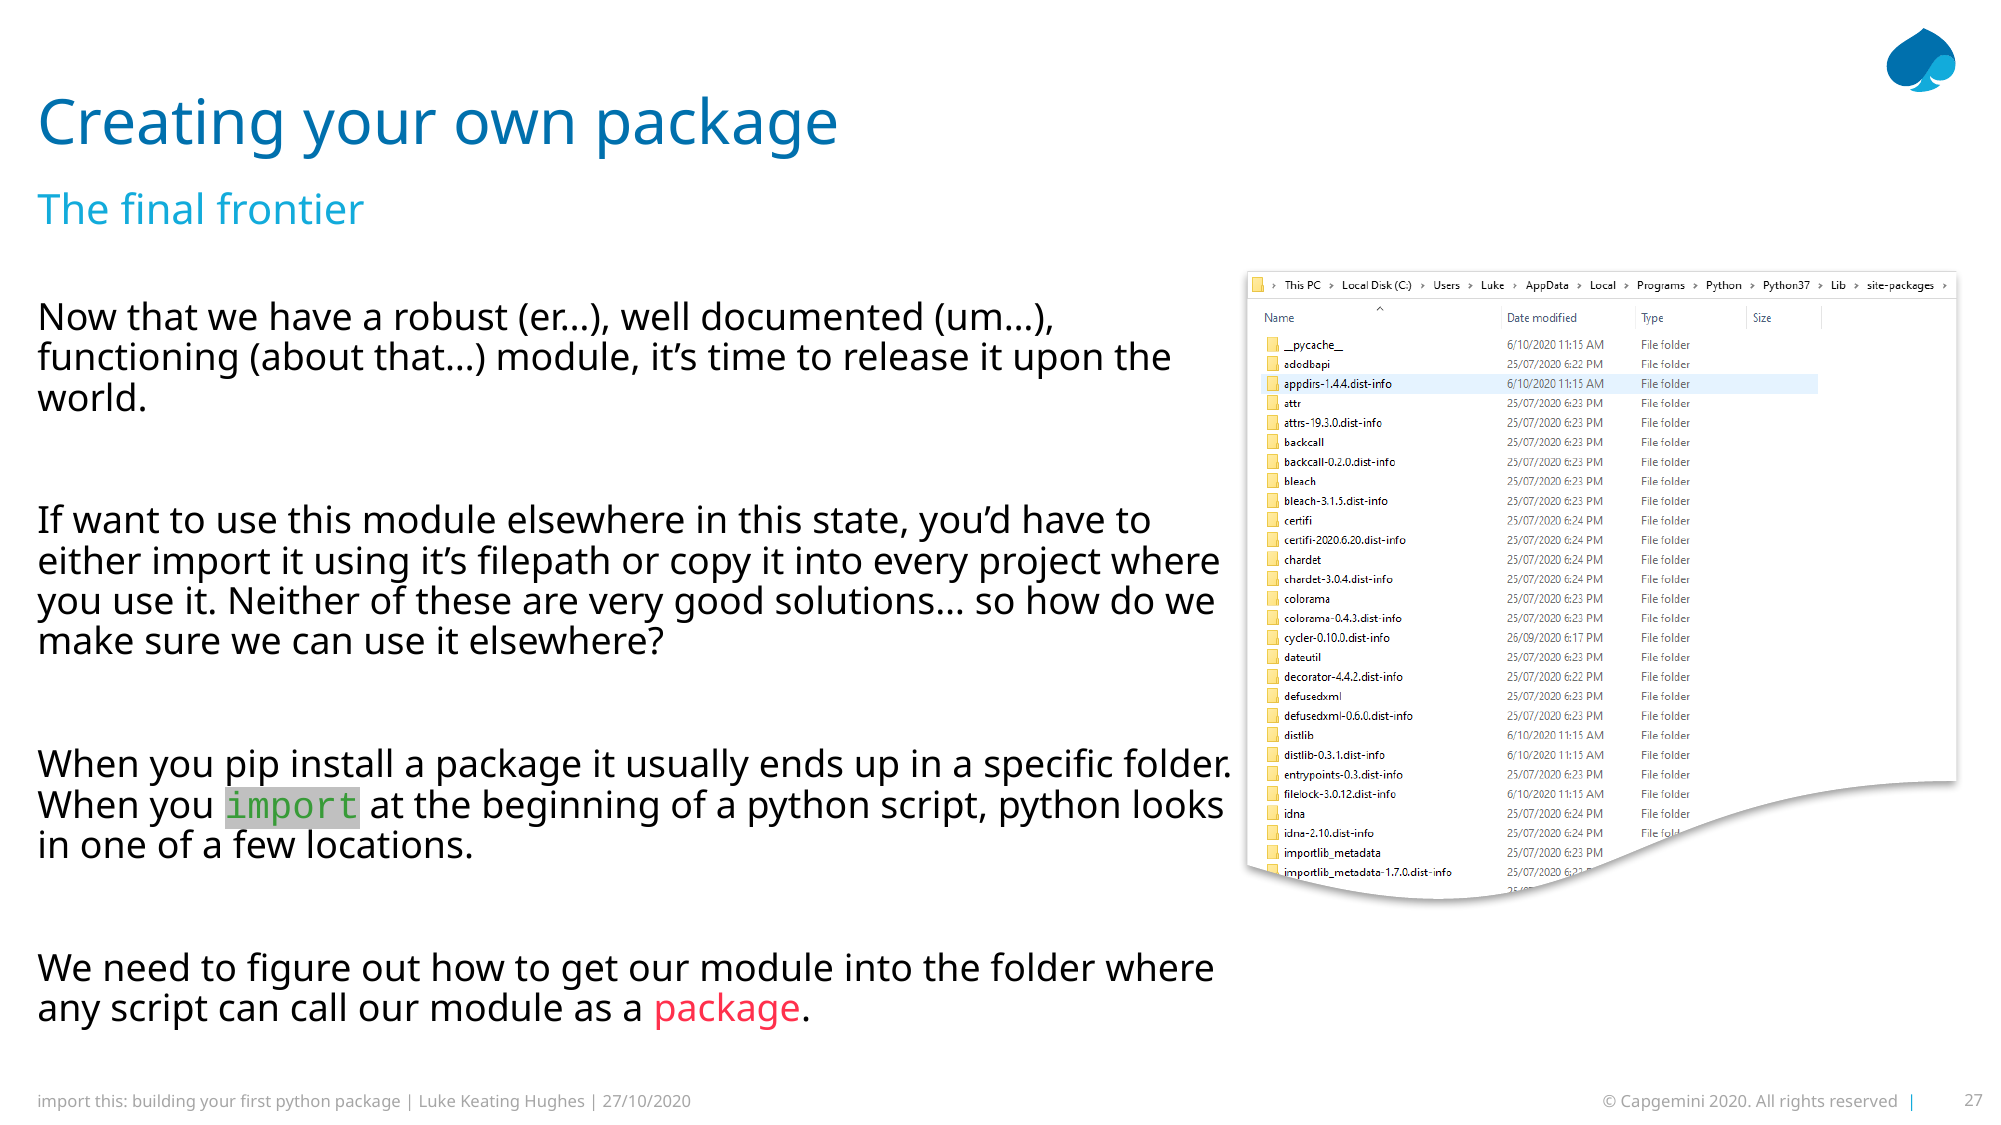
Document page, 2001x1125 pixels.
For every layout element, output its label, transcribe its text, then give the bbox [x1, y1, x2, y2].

list The final frontier [37, 188, 1957, 272]
list Now that we have a robust (er…), well documented (um…), functioning (about that…) module, it’s time to release it upon the world. If want to use this module elsewhere in this state, you’d have to either import it using it’s filepath or copy it into every project where you use it. Neither of these are very good solutions… so how do we make sure we can use it elsewhere? When you pip install a package it usually ends up in a specific folder. When you import at the beginning of a python script, python looks in one of a few locations. We need to figure out how to get our module into the folder where any script can call our module as a package. [37, 297, 1237, 1031]
title Creating your own package [37, 0, 1863, 182]
picture [1247, 271, 1957, 899]
